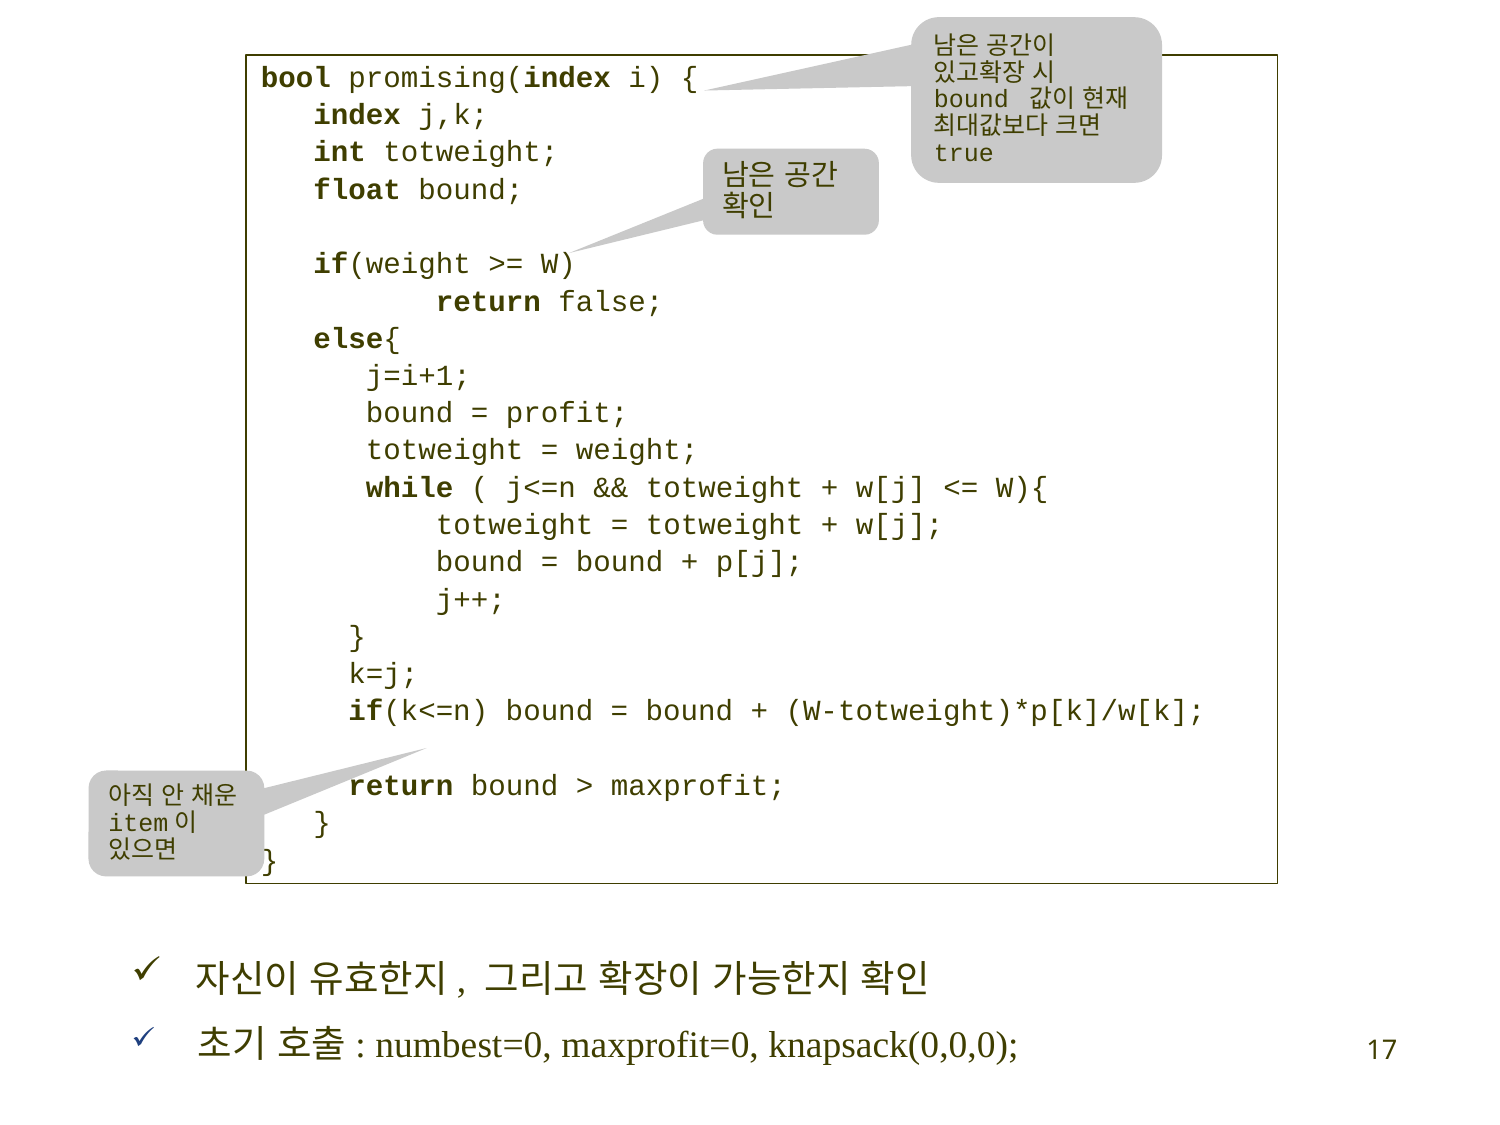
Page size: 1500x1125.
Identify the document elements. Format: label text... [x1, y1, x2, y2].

text_box 남은 공간이 있고확장 시 bound 값이 현재 최대값보다 크면 true [704, 17, 1163, 183]
text_box 아직 안 채운 item이 있으면 [88, 747, 427, 877]
slide_number 17 [1099, 1024, 1413, 1101]
text_box 자신이 유효한지, 그리고 확장이 가능한지 확인 초기 호출: numbest=0, maxprofit=0, knapsack(0,0,0); [116, 933, 1035, 1073]
text_box 남은 공간 확인 [569, 148, 879, 254]
text_box bool promising(index i) { index j,k; int totweight; float bound; if(weight >= W) return false; else{ j=i+1; bound = profit; totweight = weight; while ( j<=n && totweight + w[j] <= W){ totweight = totweight + w[j]; bound = bound + p[j]; j++; } k=j; if(k<=n) bound = bound + (W-totweight)*p[k]/w[k]; return bound > maxprofit; } } [246, 54, 1278, 884]
